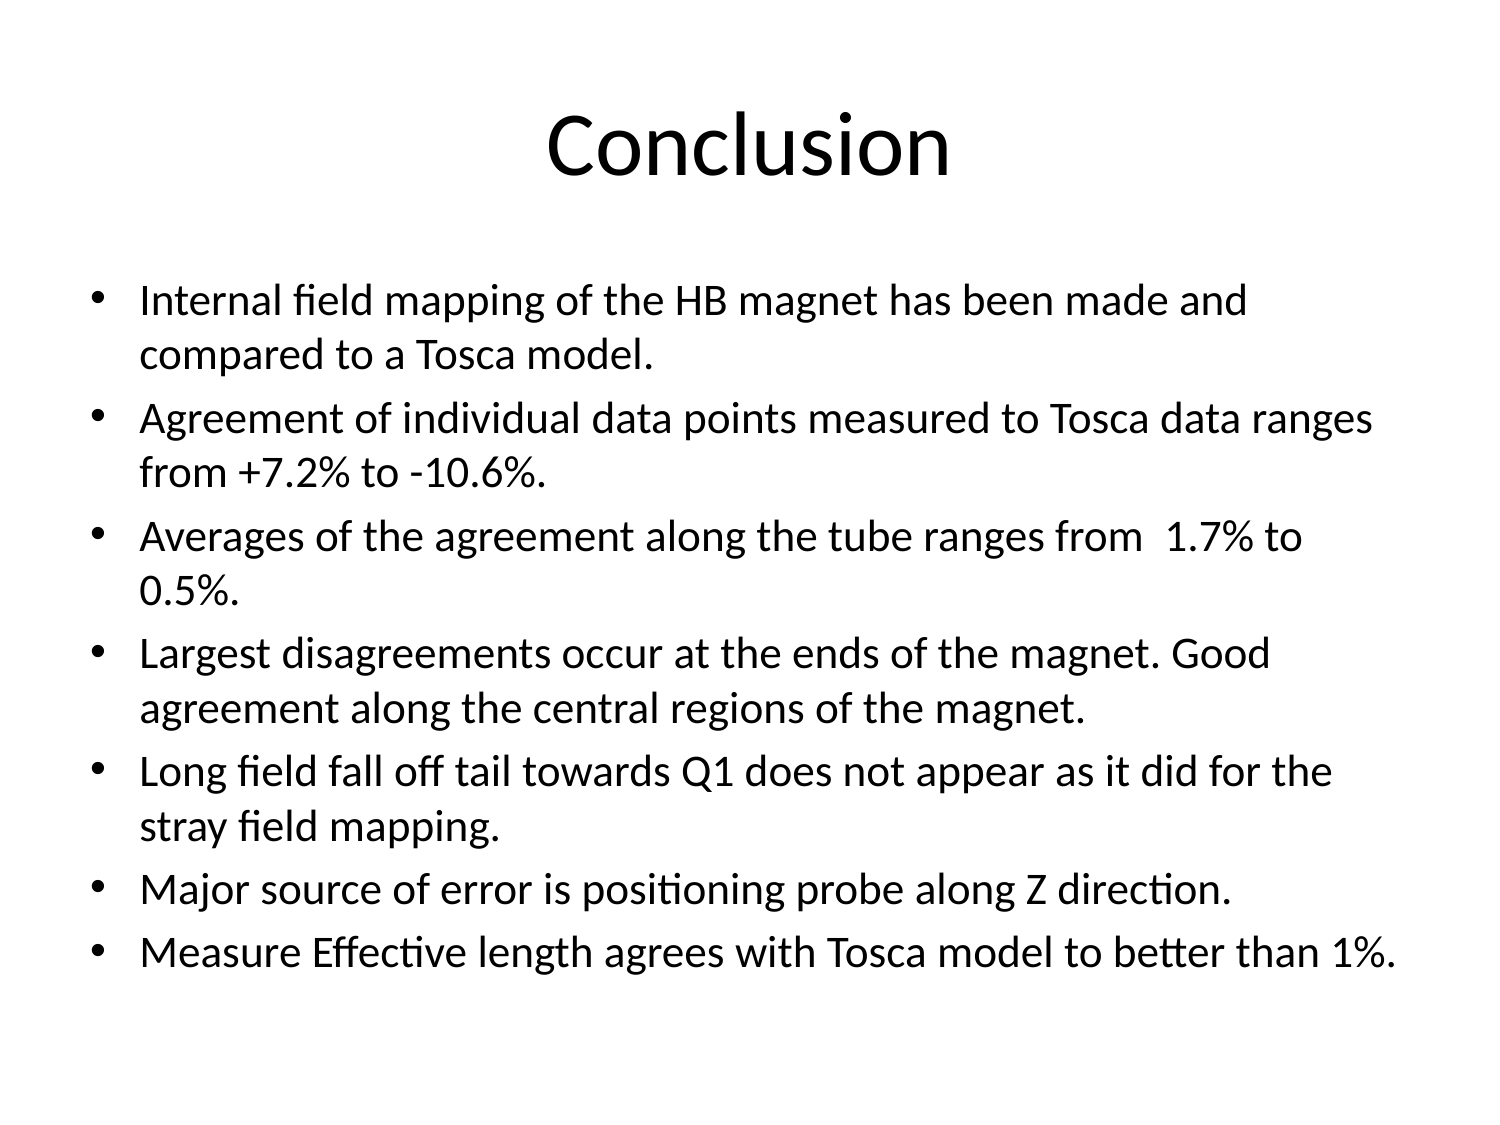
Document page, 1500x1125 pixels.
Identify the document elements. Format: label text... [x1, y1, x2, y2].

list Internal field mapping of the HB magnet has been made and compared to a Tosca model. Agreement of individual data points measured to Tosca data ranges from +7.2% to -10.6%. Averages of the agreement along the tube ranges from 1.7% to 0.5%. Largest disagreements occur at the ends of the magnet. Good agreement along the central regions of the magnet. Long field fall off tail towards Q1 does not appear as it did for the stray field mapping. Major source of error is positioning probe along Z direction. Measure Effective length agrees with Tosca model to better than 1%. [75, 262, 1425, 1005]
title Conclusion [75, 45, 1425, 233]
